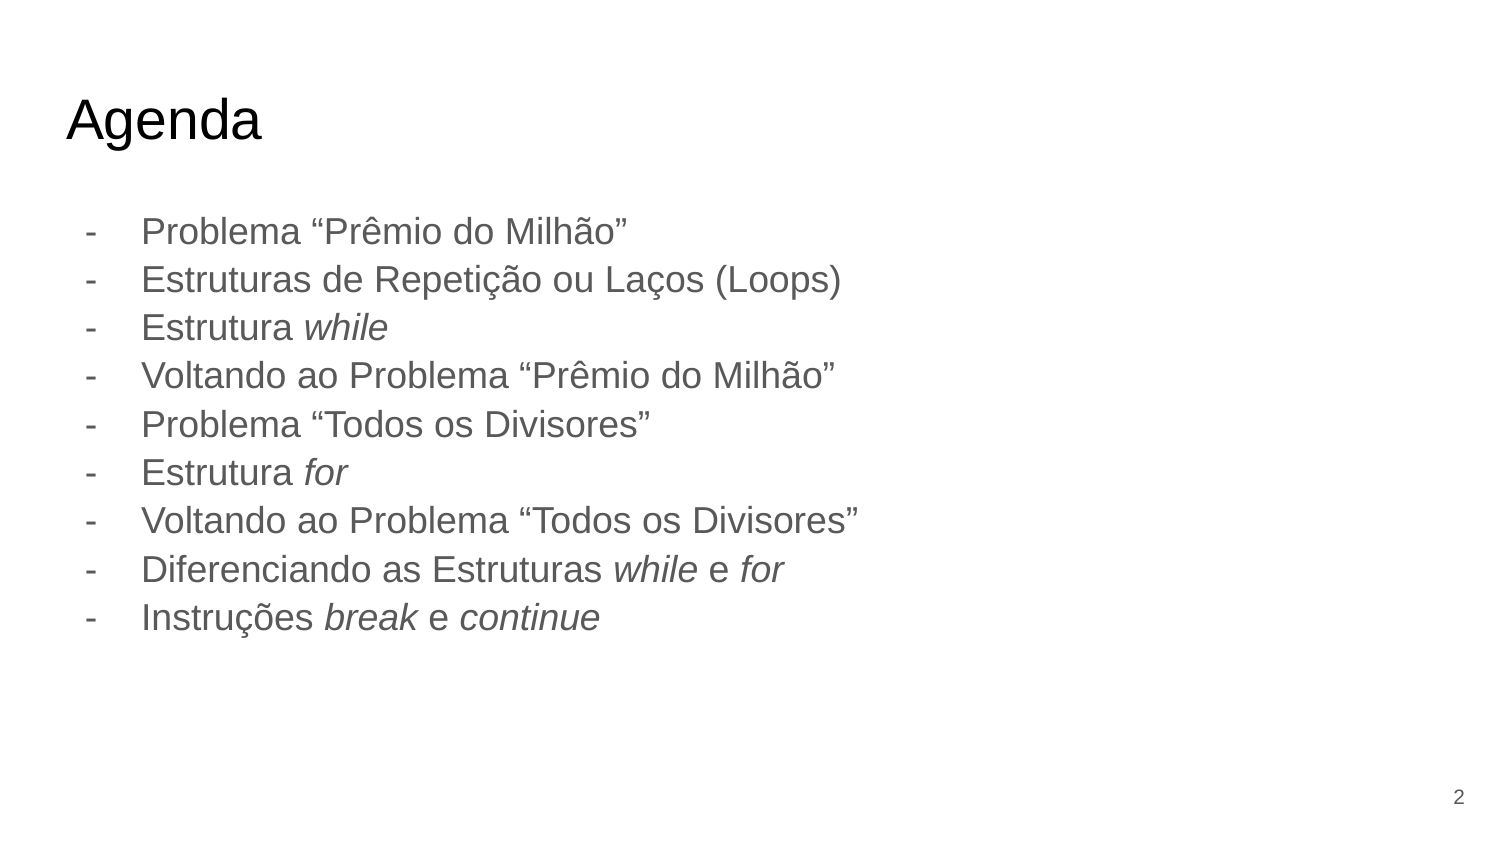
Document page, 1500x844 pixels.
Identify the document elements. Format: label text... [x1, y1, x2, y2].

slide_number ‹#› [1389, 764, 1480, 830]
title Agenda [51, 72, 1449, 167]
list Problema “Prêmio do Milhão” Estruturas de Repetição ou Laços (Loops) Estrutura while Voltando ao Problema “Prêmio do Milhão” Problema “Todos os Divisores” Estrutura for Voltando ao Problema “Todos os Divisores” Diferenciando as Estruturas while e for Instruções break e continue [51, 189, 1449, 750]
